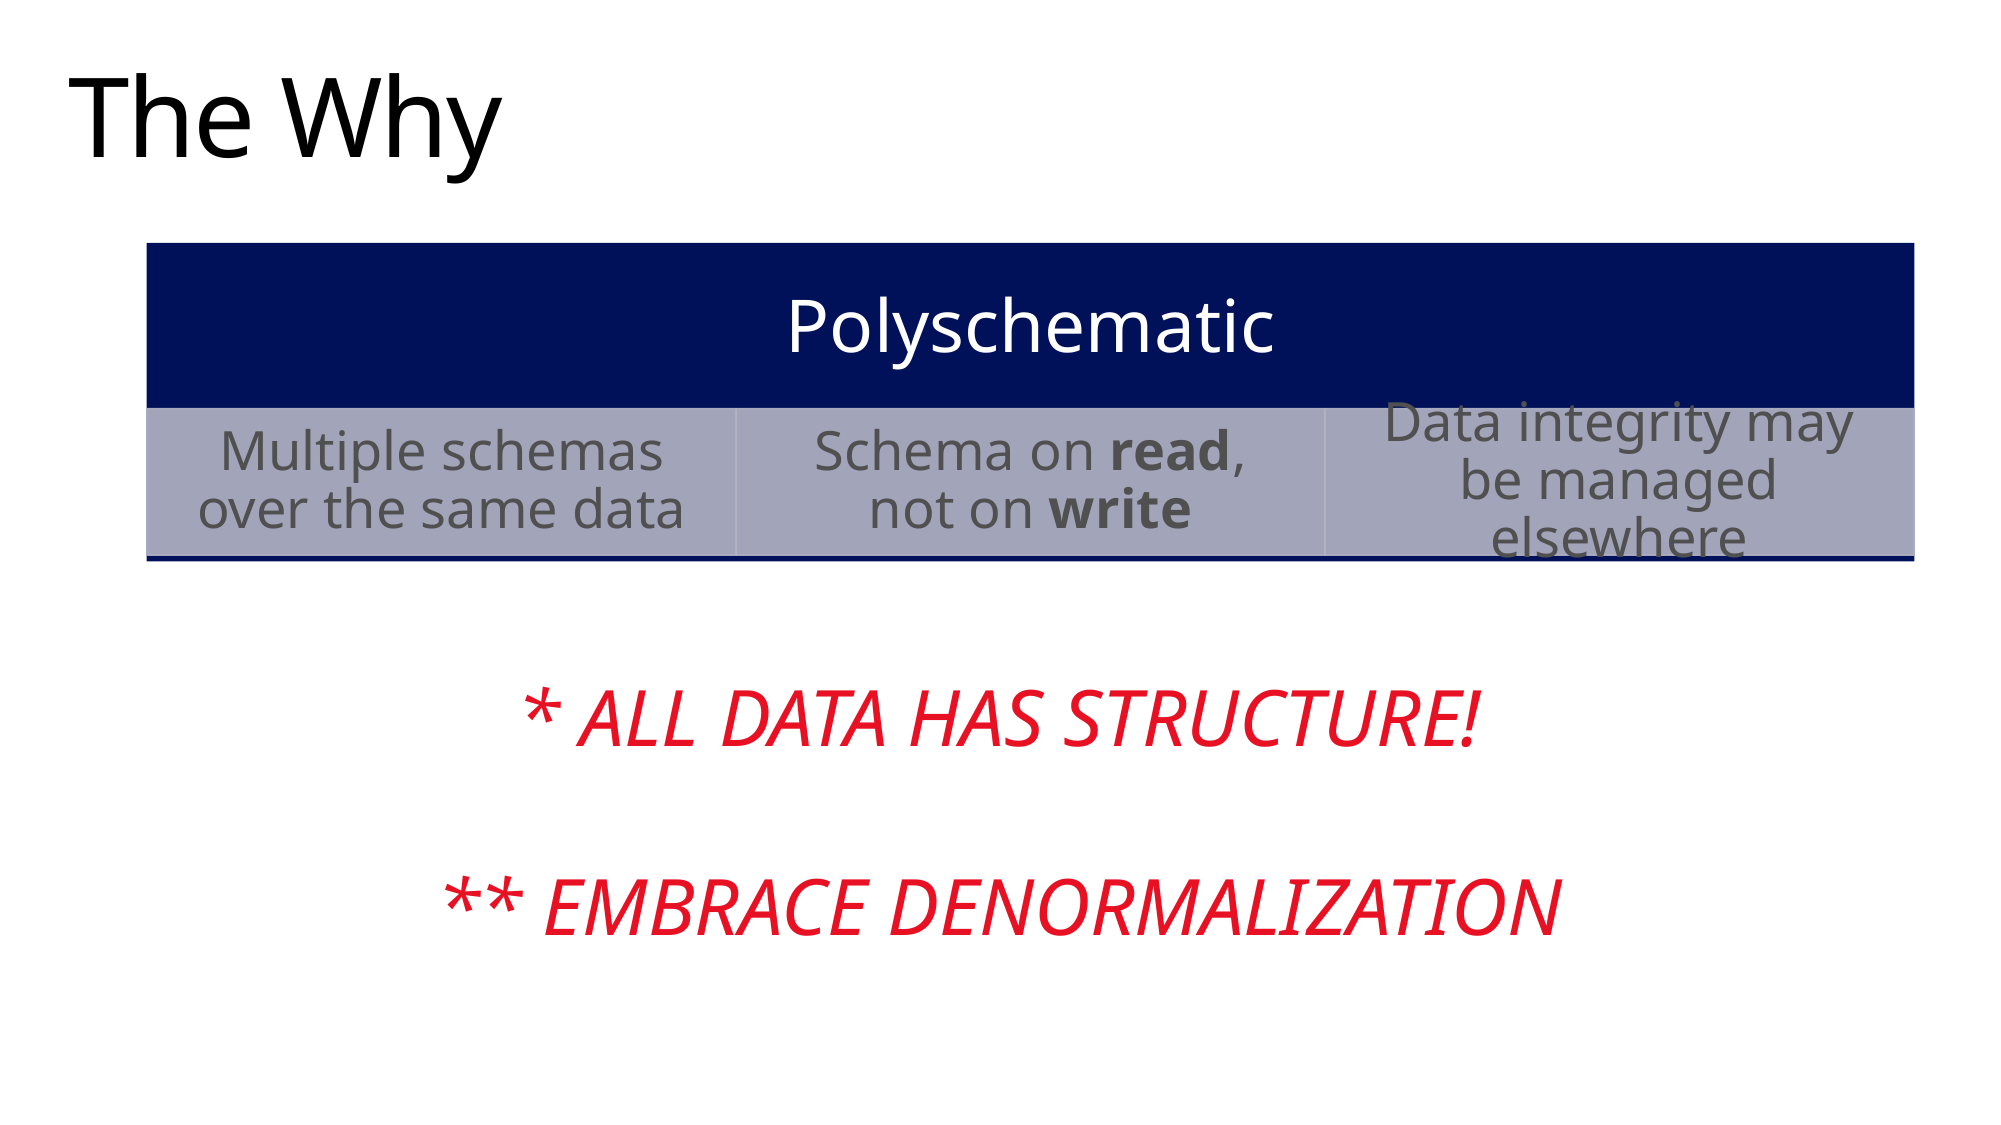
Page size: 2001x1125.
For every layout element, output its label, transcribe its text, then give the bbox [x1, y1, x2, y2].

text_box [146, 242, 1915, 562]
text_box ** EMBRACE DENORMALIZATION [213, 850, 1787, 959]
text_box * ALL DATA HAS STRUCTURE! [213, 661, 1787, 770]
title The Why [44, 47, 1957, 196]
